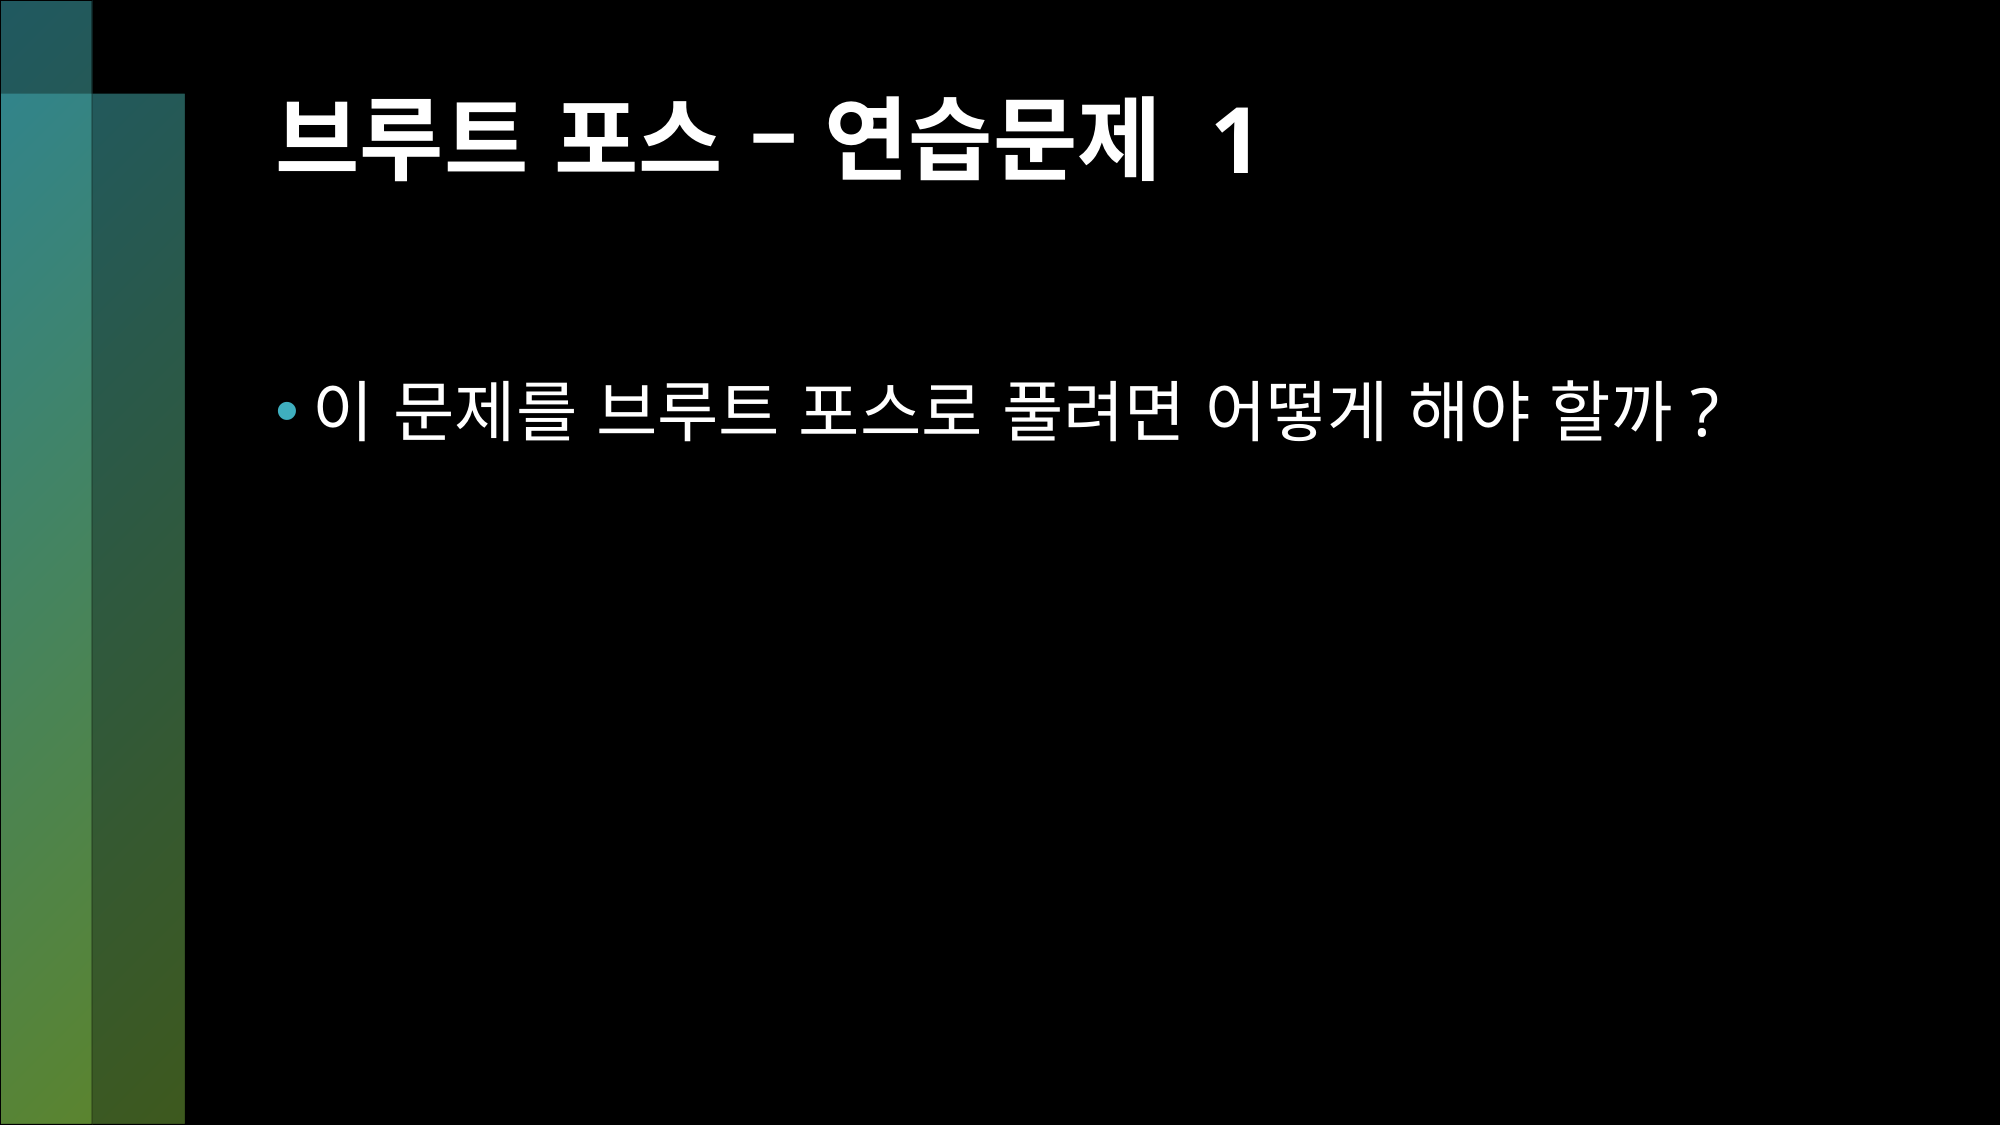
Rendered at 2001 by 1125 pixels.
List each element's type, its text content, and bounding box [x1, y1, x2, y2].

list 이 문제를 브루트 포스로 풀려면 어떻게 해야 할까? [260, 354, 1892, 999]
title 브루트 포스 – 연습문제 1 [260, 74, 1817, 329]
